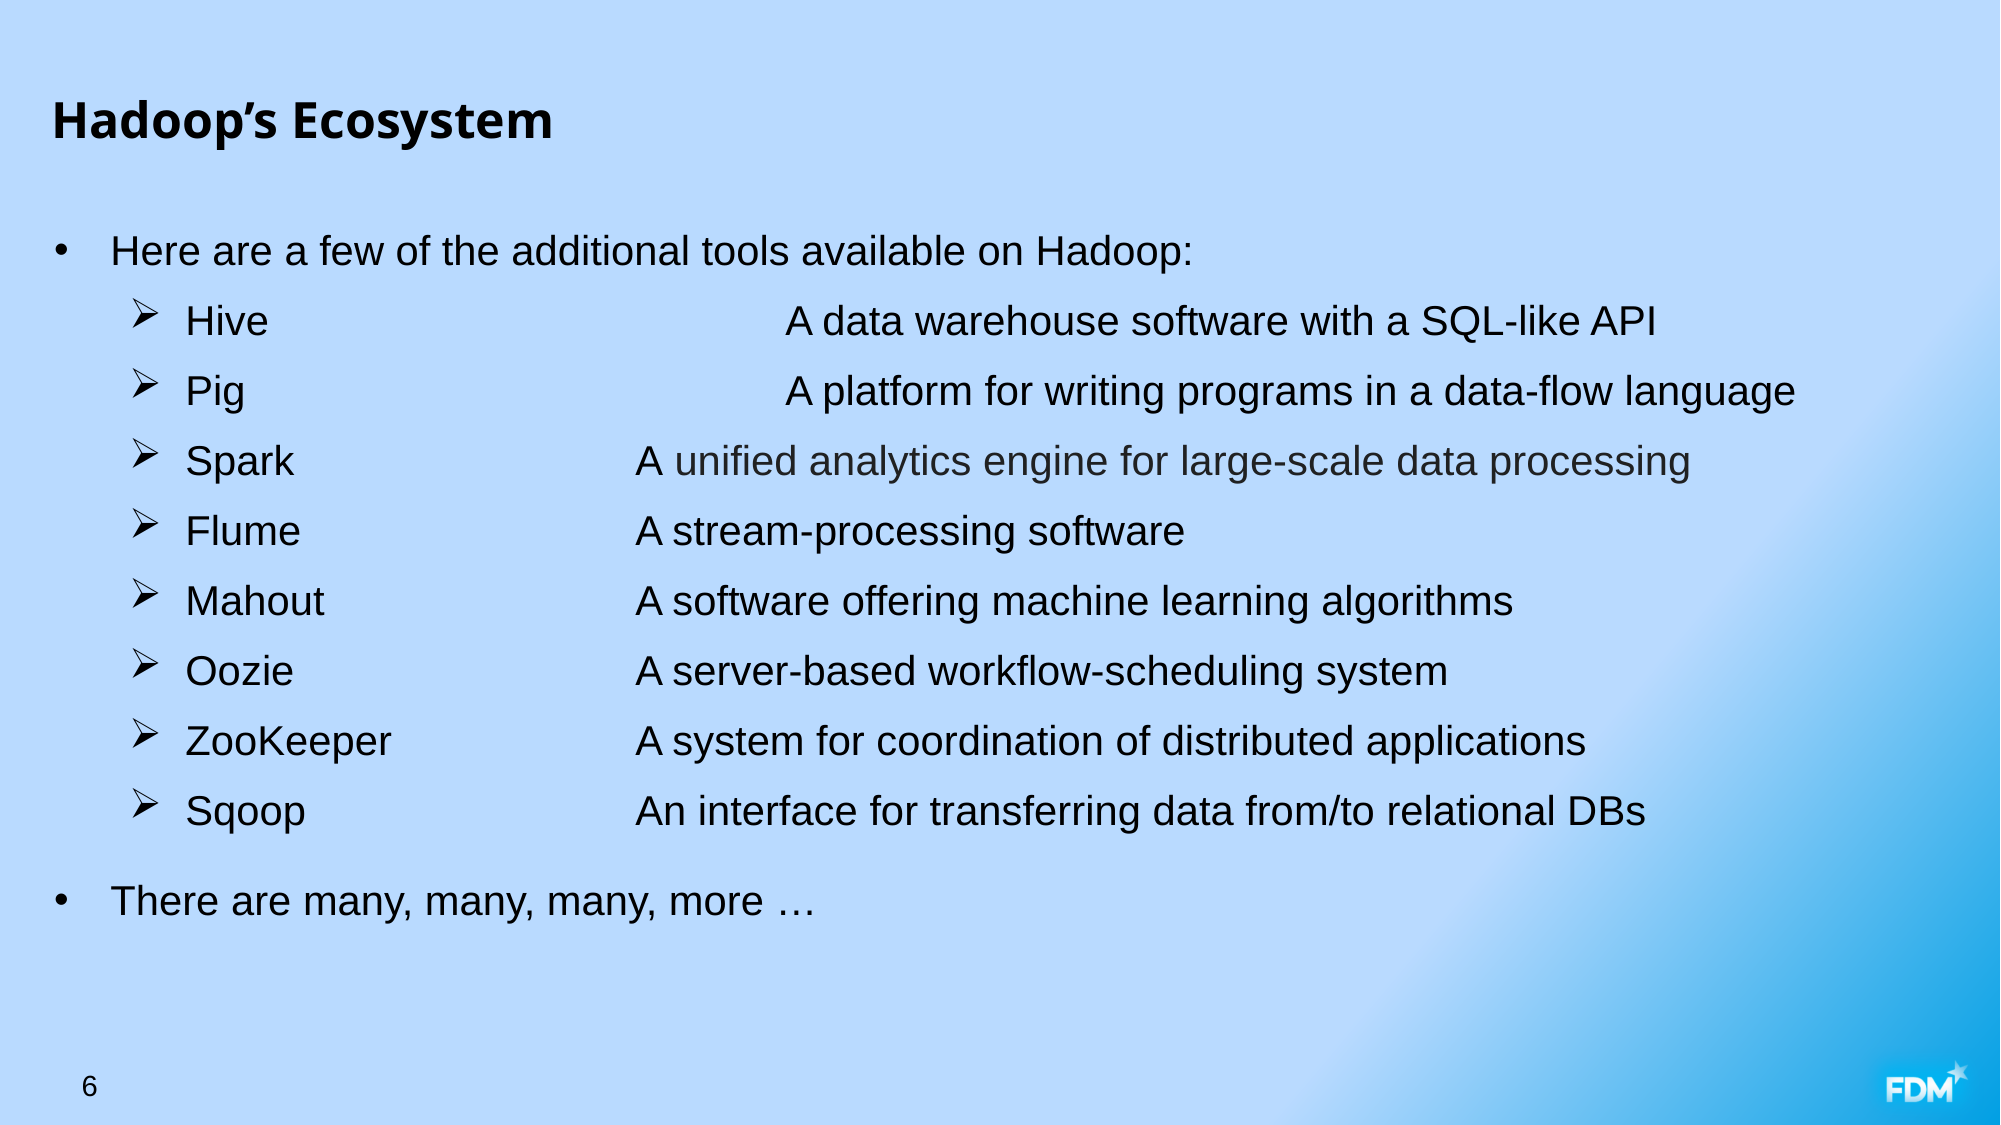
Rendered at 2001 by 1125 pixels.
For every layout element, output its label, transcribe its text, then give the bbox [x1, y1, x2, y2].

text_box Hadoop’s Ecosystem [39, 76, 1879, 159]
slide_number 6 [66, 1060, 534, 1110]
text_box Here are a few of the additional tools available on Hadoop: Hive A data warehouse software with a SQL-like API Pig A platform for writing programs in a data-flow language Spark A unified analytics engine for large-scale data processing Flume A stream-processing software Mahout A software offering machine learning algorithms Oozie A server-based workflow-scheduling system ZooKeeper A system for coordination of distributed applications Sqoop An interface for transferring data from/to relational DBs There are many, many, many, more … [39, 216, 1942, 982]
picture [1858, 1029, 2000, 1125]
